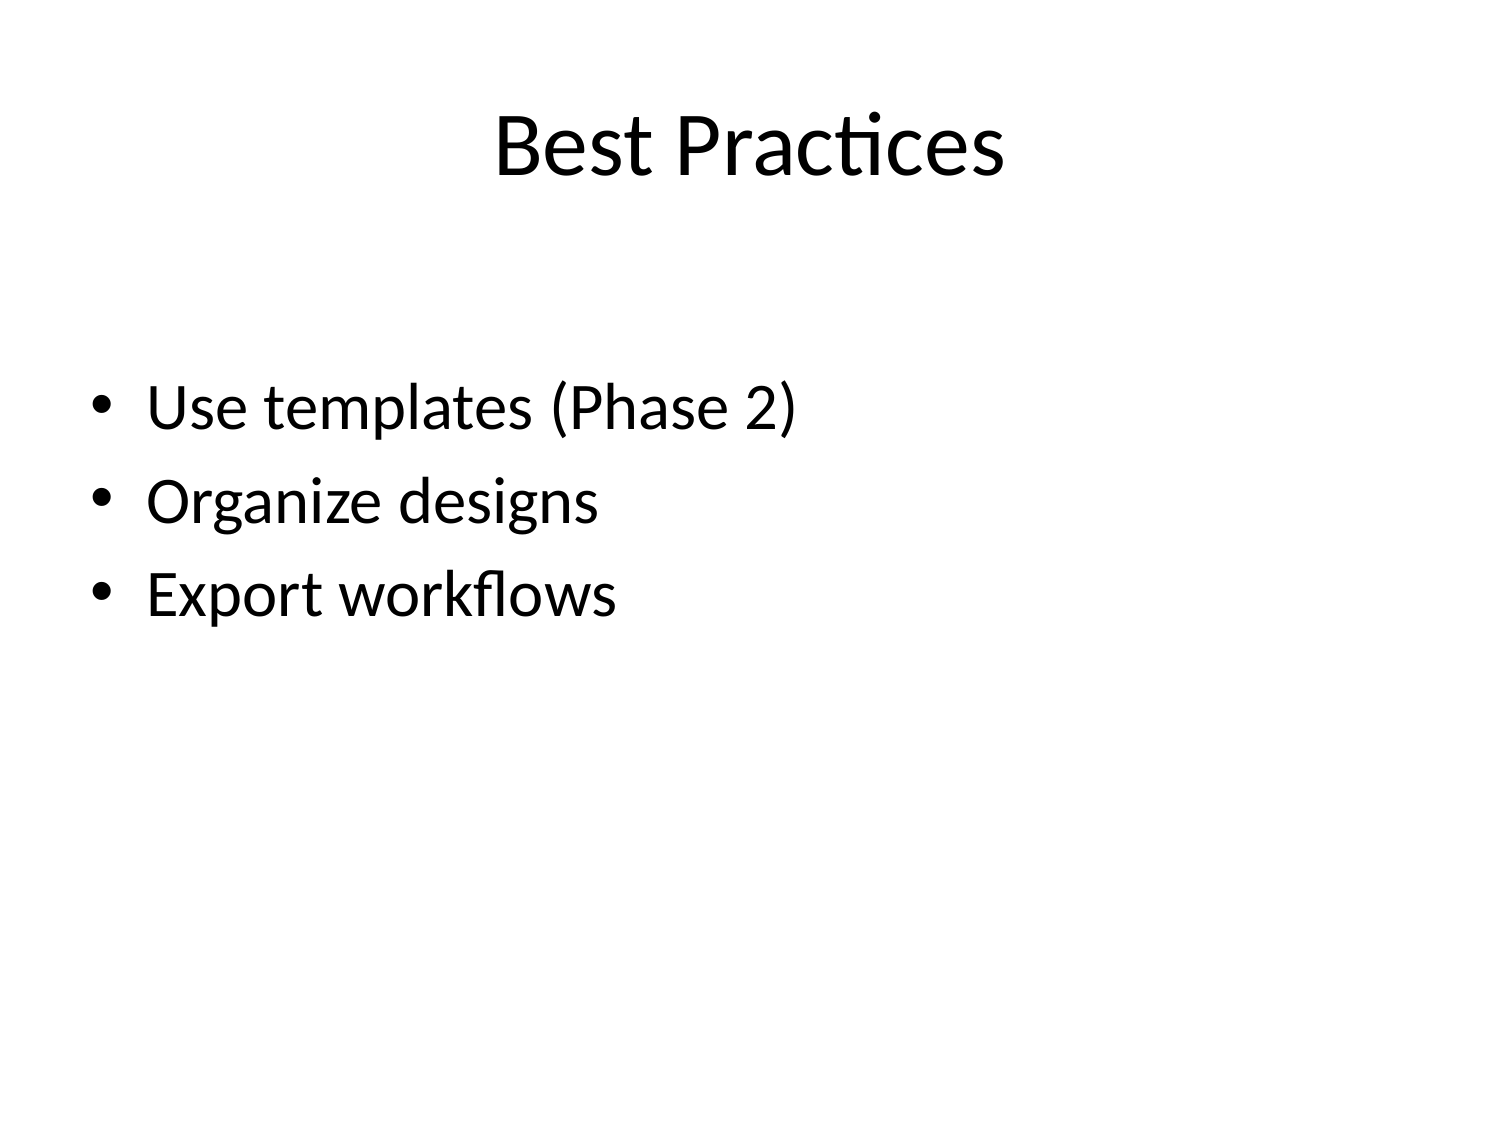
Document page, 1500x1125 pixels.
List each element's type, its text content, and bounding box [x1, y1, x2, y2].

list Use templates (Phase 2) Organize designs Export workflows [75, 262, 1425, 1005]
title Best Practices [75, 45, 1425, 233]
